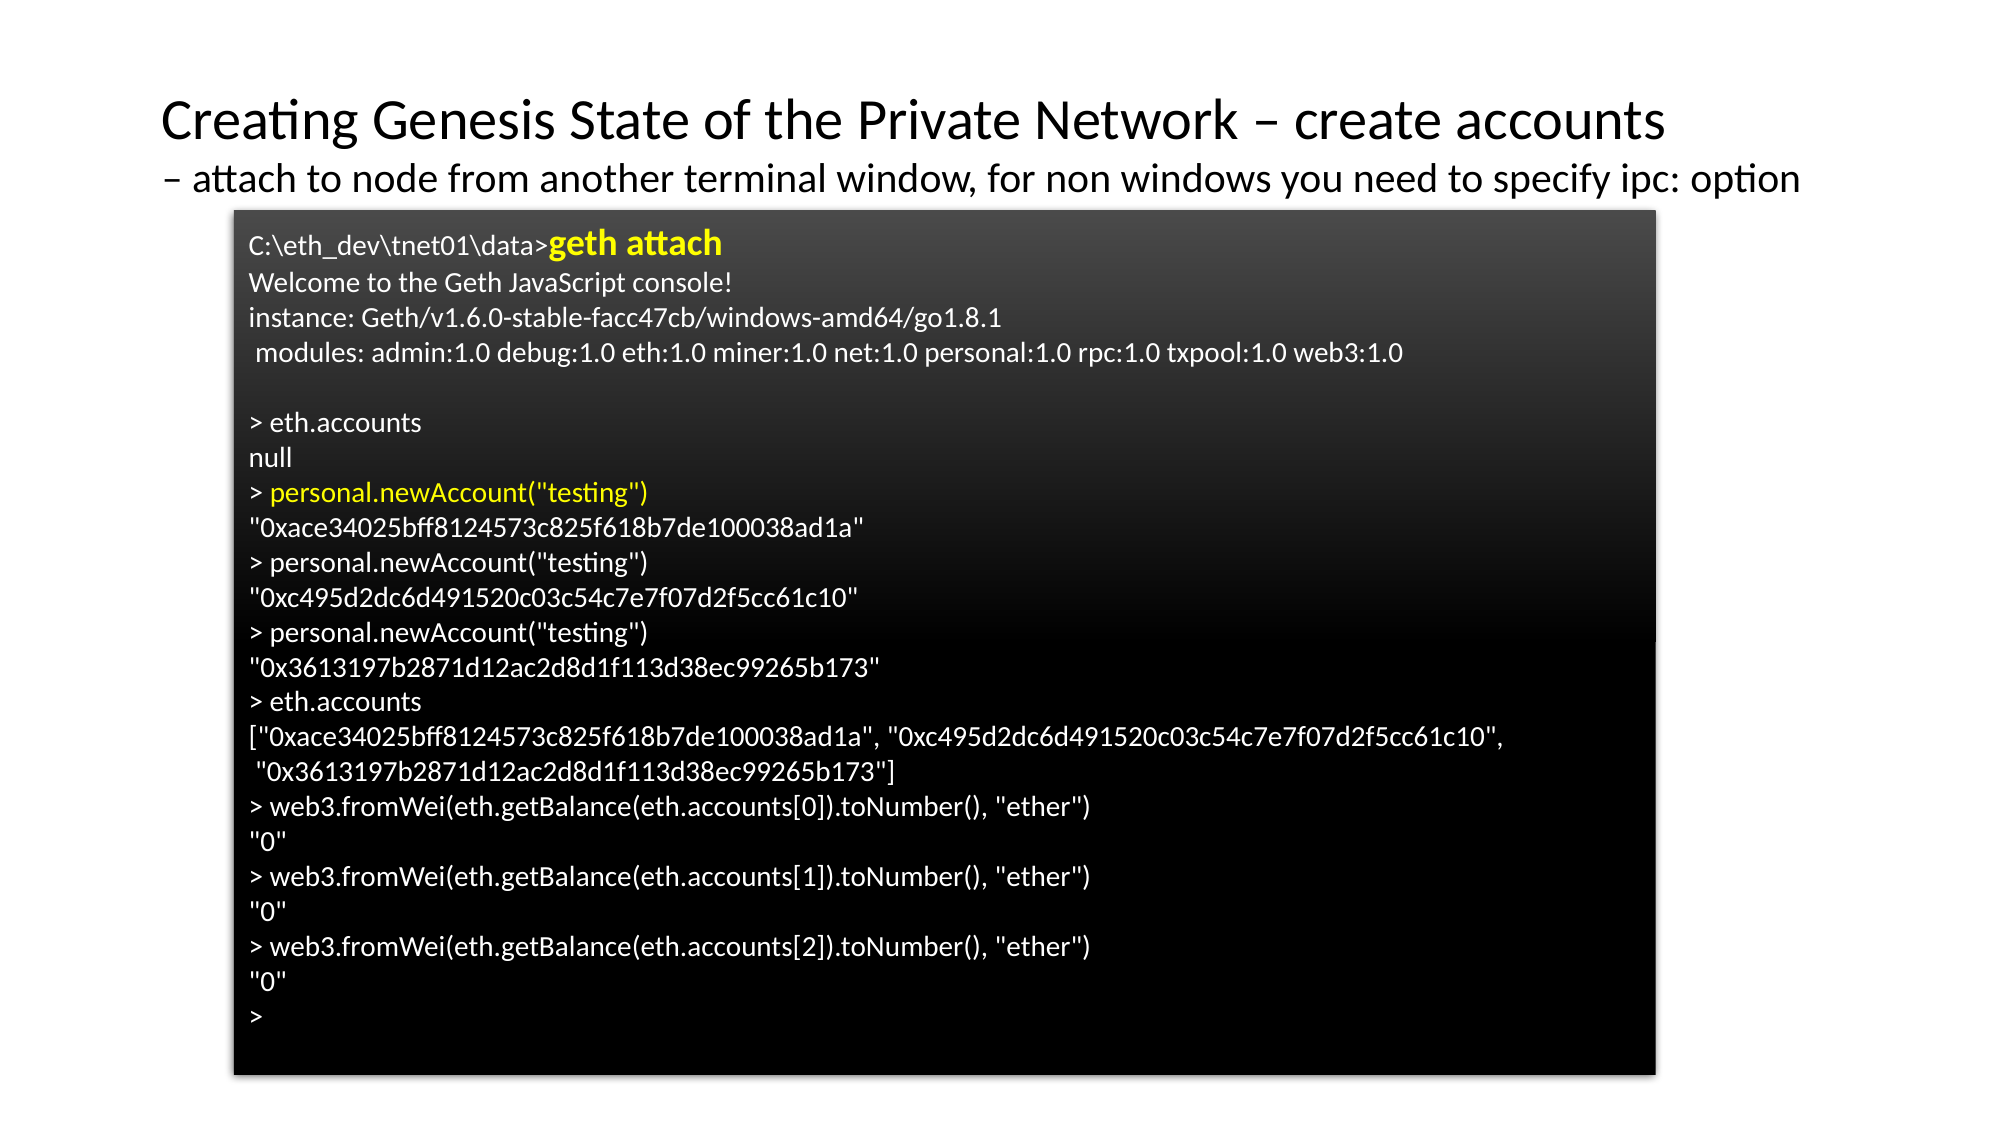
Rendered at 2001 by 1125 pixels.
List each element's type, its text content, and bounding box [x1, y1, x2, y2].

text_box C:\eth_dev\tnet01\data>geth attach Welcome to the Geth JavaScript console! instance: Geth/v1.6.0-stable-facc47cb/windows-amd64/go1.8.1 modules: admin:1.0 debug:1.0 eth:1.0 miner:1.0 net:1.0 personal:1.0 rpc:1.0 txpool:1.0 web3:1.0 > eth.accounts null > personal.newAccount("testing") "0xace34025bff8124573c825f618b7de100038ad1a" > personal.newAccount("testing") "0xc495d2dc6d491520c03c54c7e7f07d2f5cc61c10" > personal.newAccount("testing") "0x3613197b2871d12ac2d8d1f113d38ec99265b173" > eth.accounts ["0xace34025bff8124573c825f618b7de100038ad1a", "0xc495d2dc6d491520c03c54c7e7f07d2f5cc61c10", "0x3613197b2871d12ac2d8d1f113d38ec99265b173"] > web3.fromWei(eth.getBalance(eth.accounts[0]).toNumber(), "ether") "0" > web3.fromWei(eth.getBalance(eth.accounts[1]).toNumber(), "ether") "0" > web3.fromWei(eth.getBalance(eth.accounts[2]).toNumber(), "ether") "0" > [233, 210, 1656, 1075]
text_box Creating Genesis State of the Private Network – create accounts – attach to node from another terminal window, for non windows you need to specify ipc: option [72, 73, 1818, 209]
